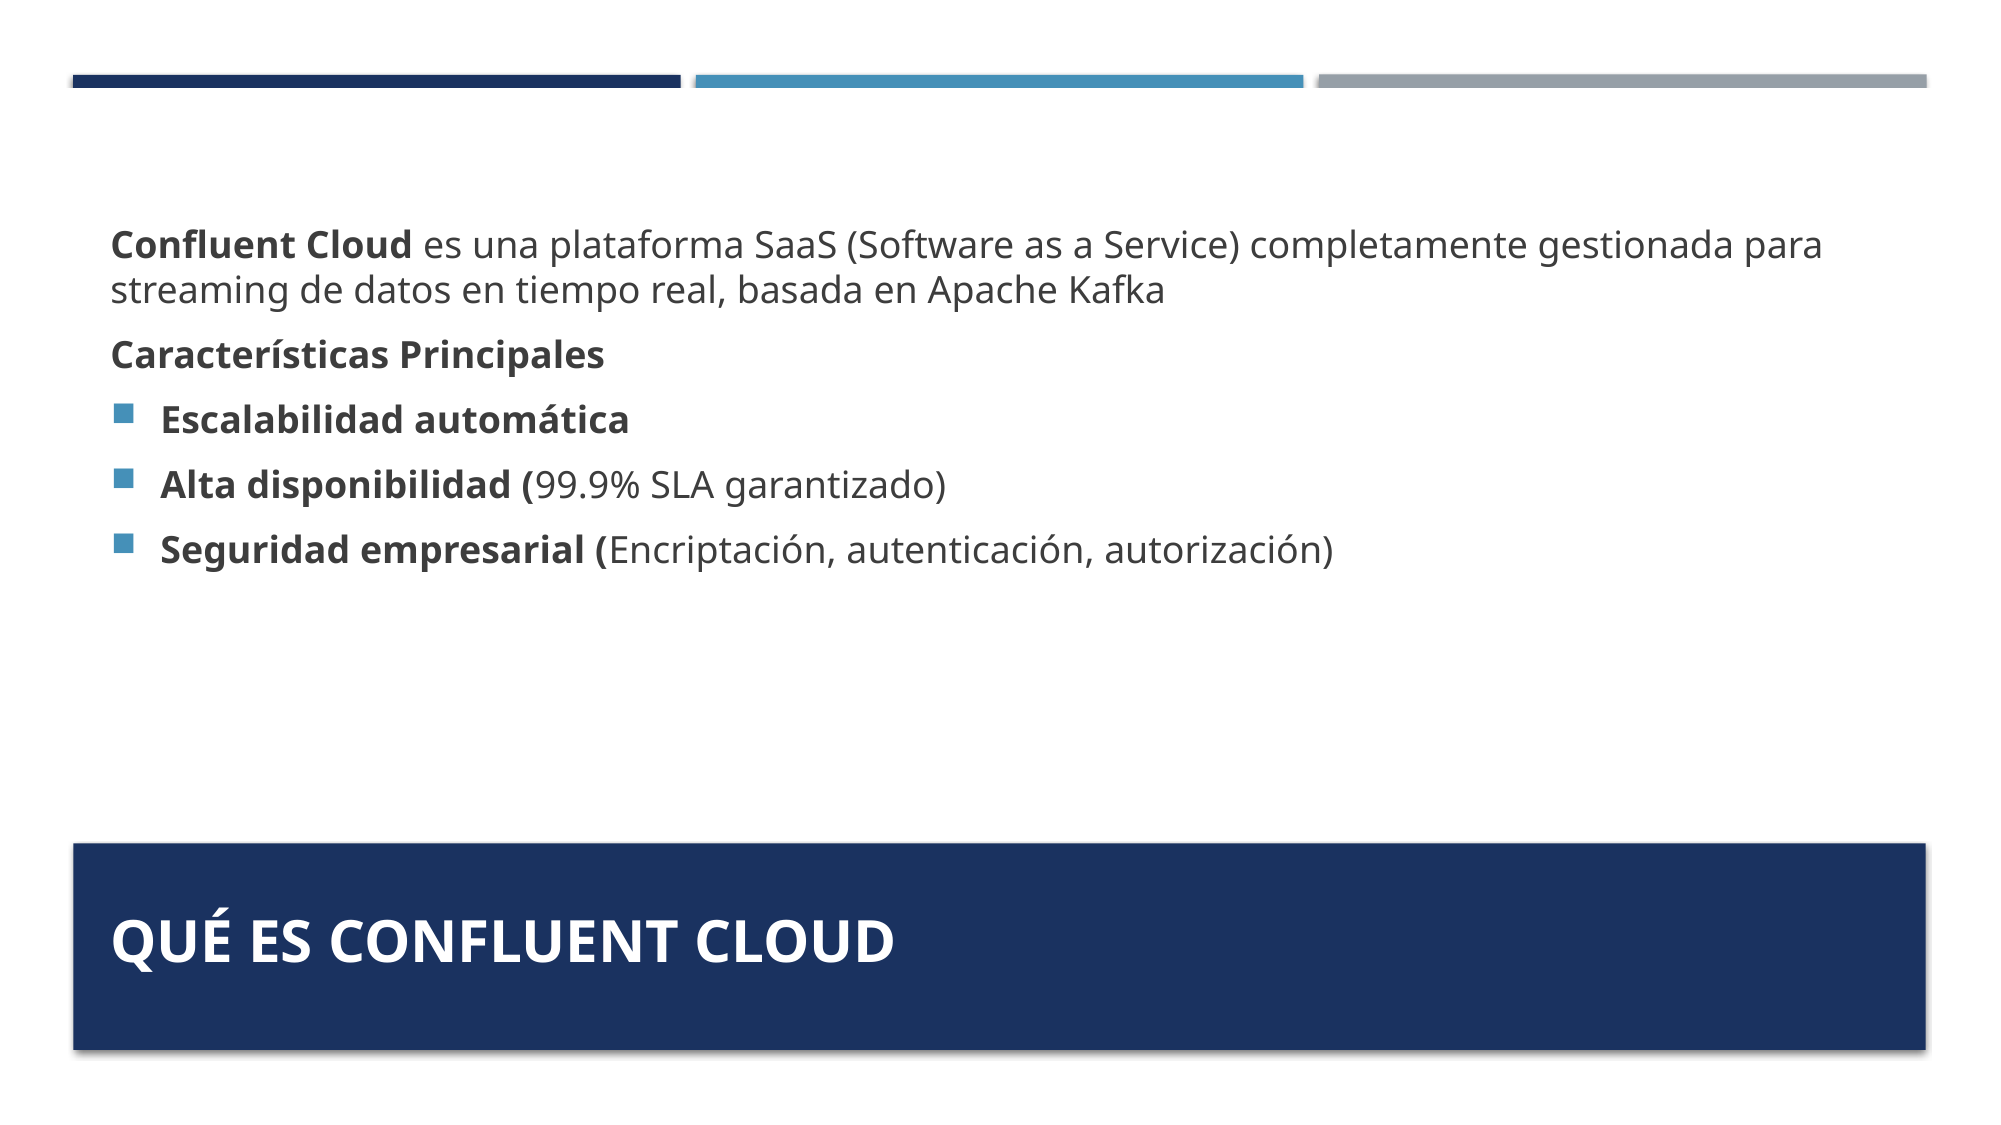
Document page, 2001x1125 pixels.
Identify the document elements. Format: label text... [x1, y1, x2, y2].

text_box [0, 86, 2000, 1125]
list Confluent Cloud es una plataforma SaaS (Software as a Service) completamente gestionada para streaming de datos en tiempo real, basada en Apache Kafka Características Principales Escalabilidad automática Alta disponibilidad (99.9% SLA garantizado) Seguridad empresarial (Encriptación, autenticación, autorización) [95, 211, 1905, 775]
title Qué es Confluent Cloud [95, 863, 1905, 982]
text_box [72, 842, 1927, 1051]
